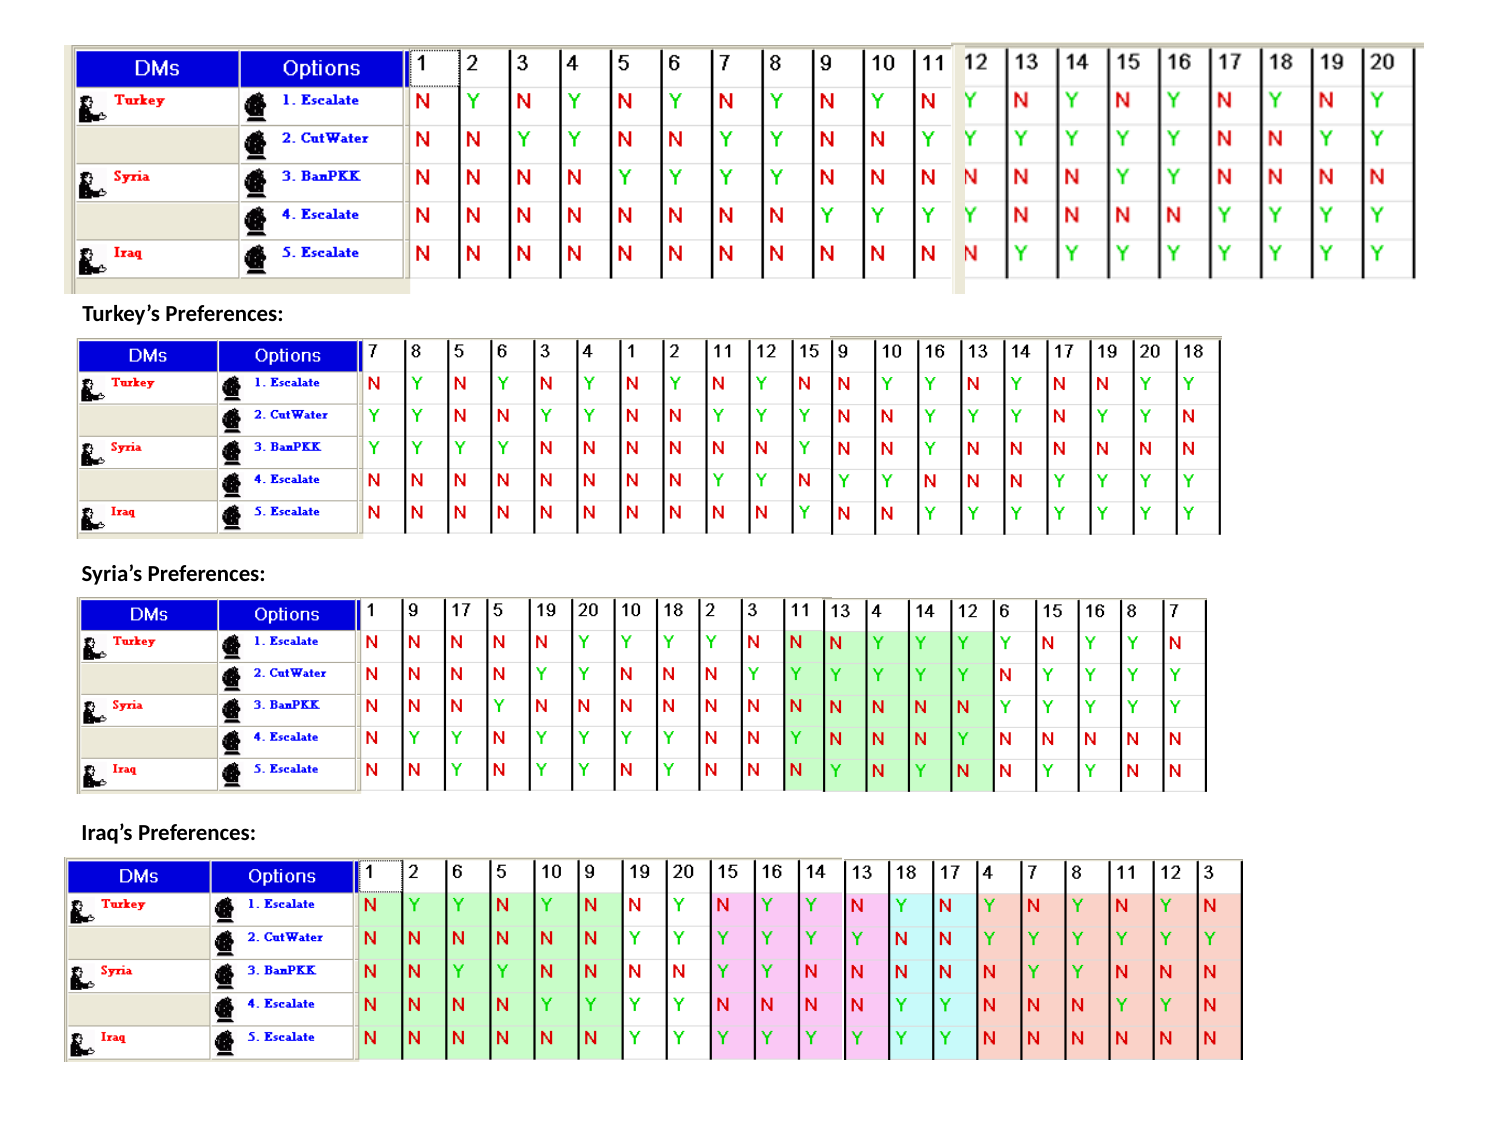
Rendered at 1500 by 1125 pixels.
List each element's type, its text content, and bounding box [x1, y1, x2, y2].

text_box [76, 597, 1207, 794]
picture [64, 42, 1424, 295]
text_box Turkey’s Preferences: [67, 302, 299, 333]
text_box Syria’s Preferences: [66, 550, 281, 593]
text_box Iraq’s Preferences: [66, 810, 272, 853]
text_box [76, 336, 1222, 540]
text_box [64, 857, 1243, 1062]
